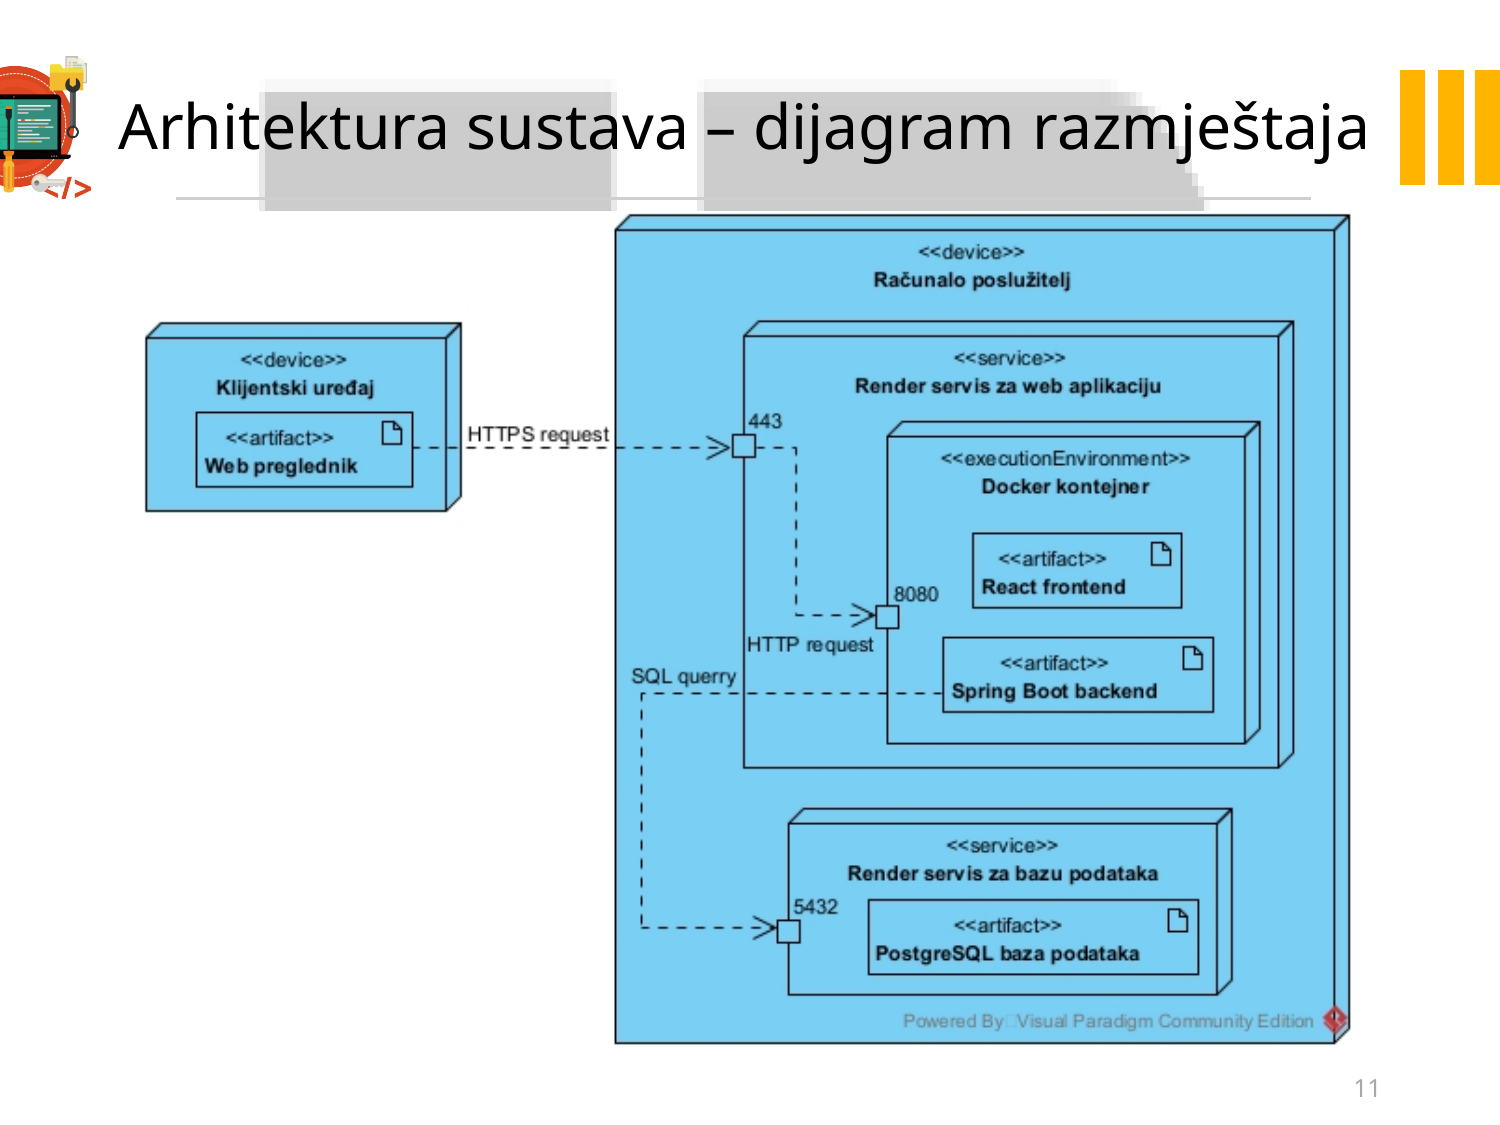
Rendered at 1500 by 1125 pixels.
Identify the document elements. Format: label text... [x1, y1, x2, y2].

slide_number 11 [1310, 1065, 1397, 1125]
title Arhitektura sustava – dijagram razmještaja [103, 59, 1397, 199]
picture [0, 56, 91, 199]
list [142, 211, 1358, 1052]
